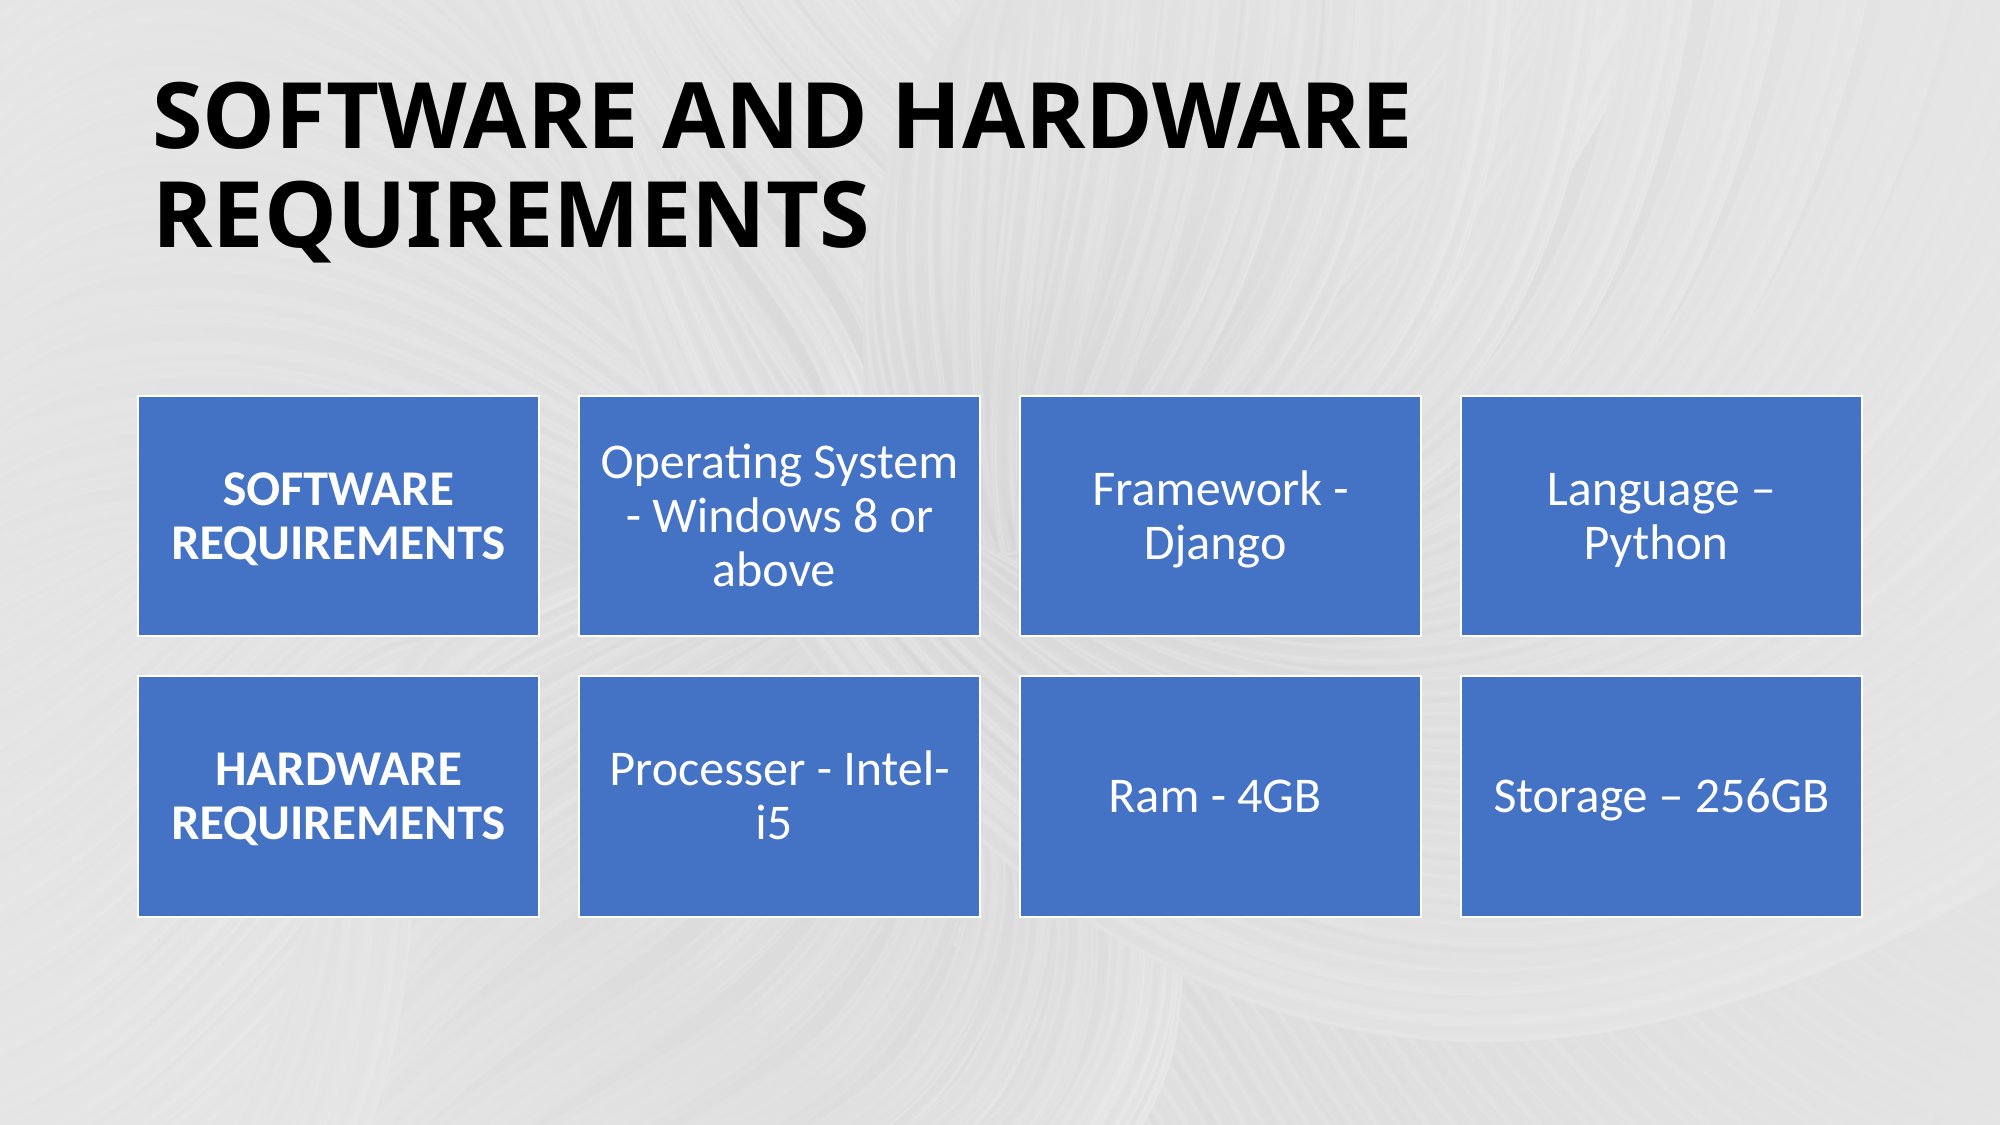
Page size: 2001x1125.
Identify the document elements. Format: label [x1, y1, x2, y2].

picture [0, 0, 2000, 1125]
list [137, 299, 1863, 1014]
